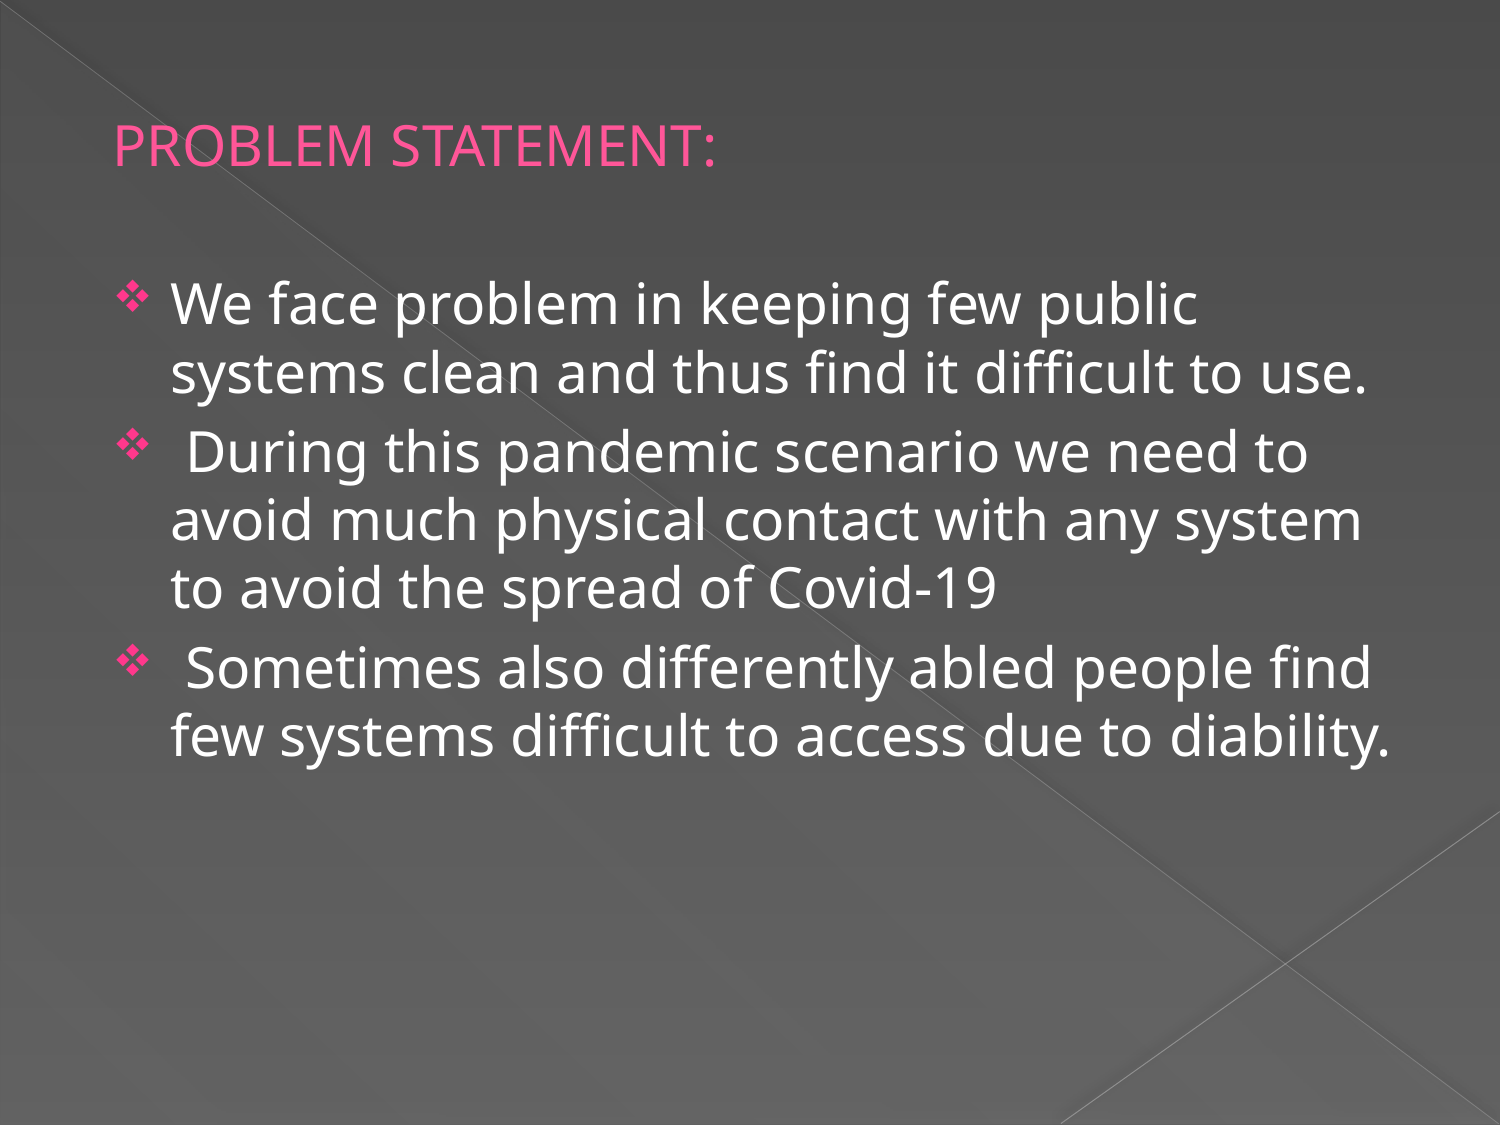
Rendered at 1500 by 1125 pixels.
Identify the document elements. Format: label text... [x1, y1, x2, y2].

list PROBLEM STATEMENT: We face problem in keeping few public systems clean and thus find it difficult to use. During this pandemic scenario we need to avoid much physical contact with any system to avoid the spread of Covid-19 Sometimes also differently abled people find few systems difficult to access due to diability. [88, 101, 1439, 852]
